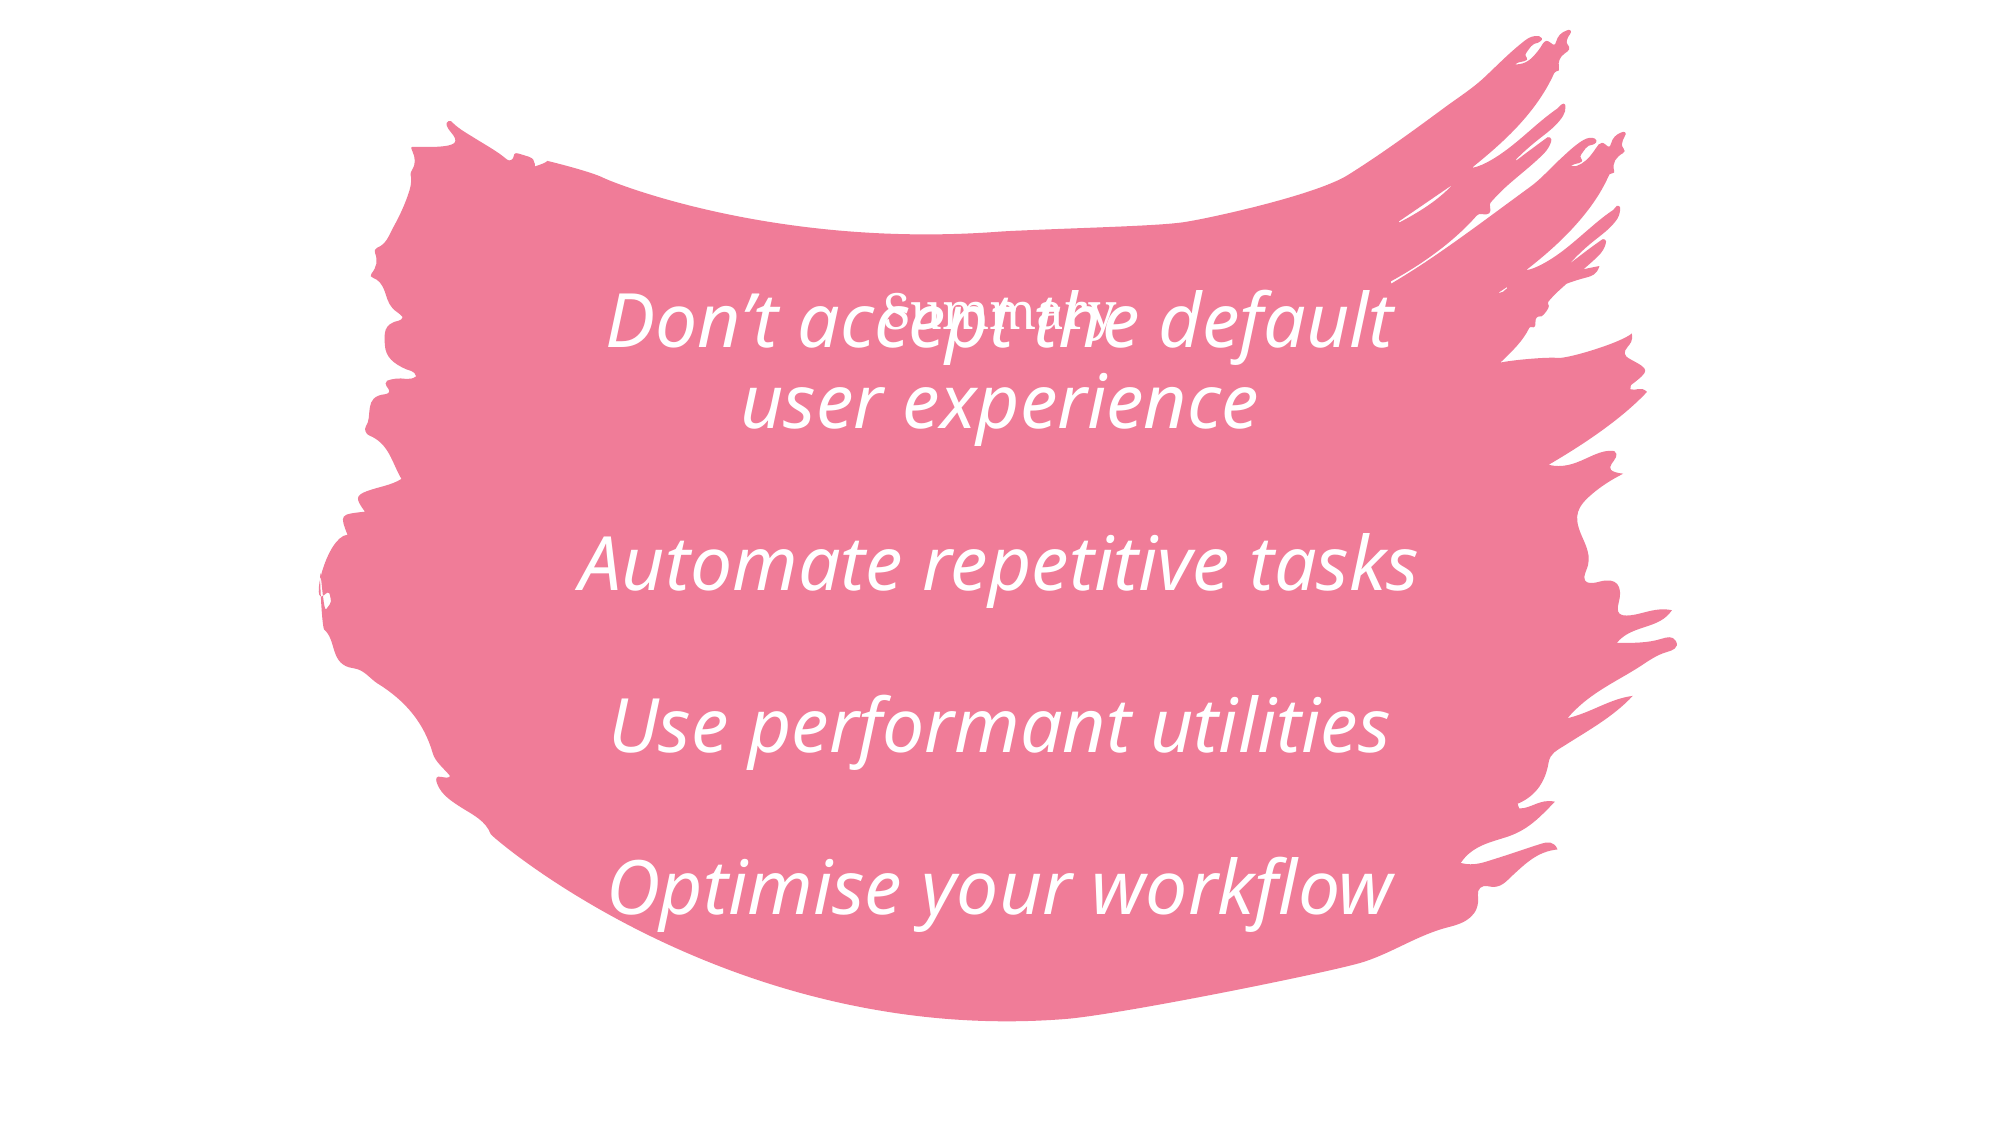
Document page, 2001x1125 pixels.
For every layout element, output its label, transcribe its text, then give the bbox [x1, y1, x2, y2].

title Don’t accept the default user experience Automate repetitive tasks Use performant utilities Optimise your workflow [545, 252, 1455, 939]
list Summary [636, 271, 1364, 467]
